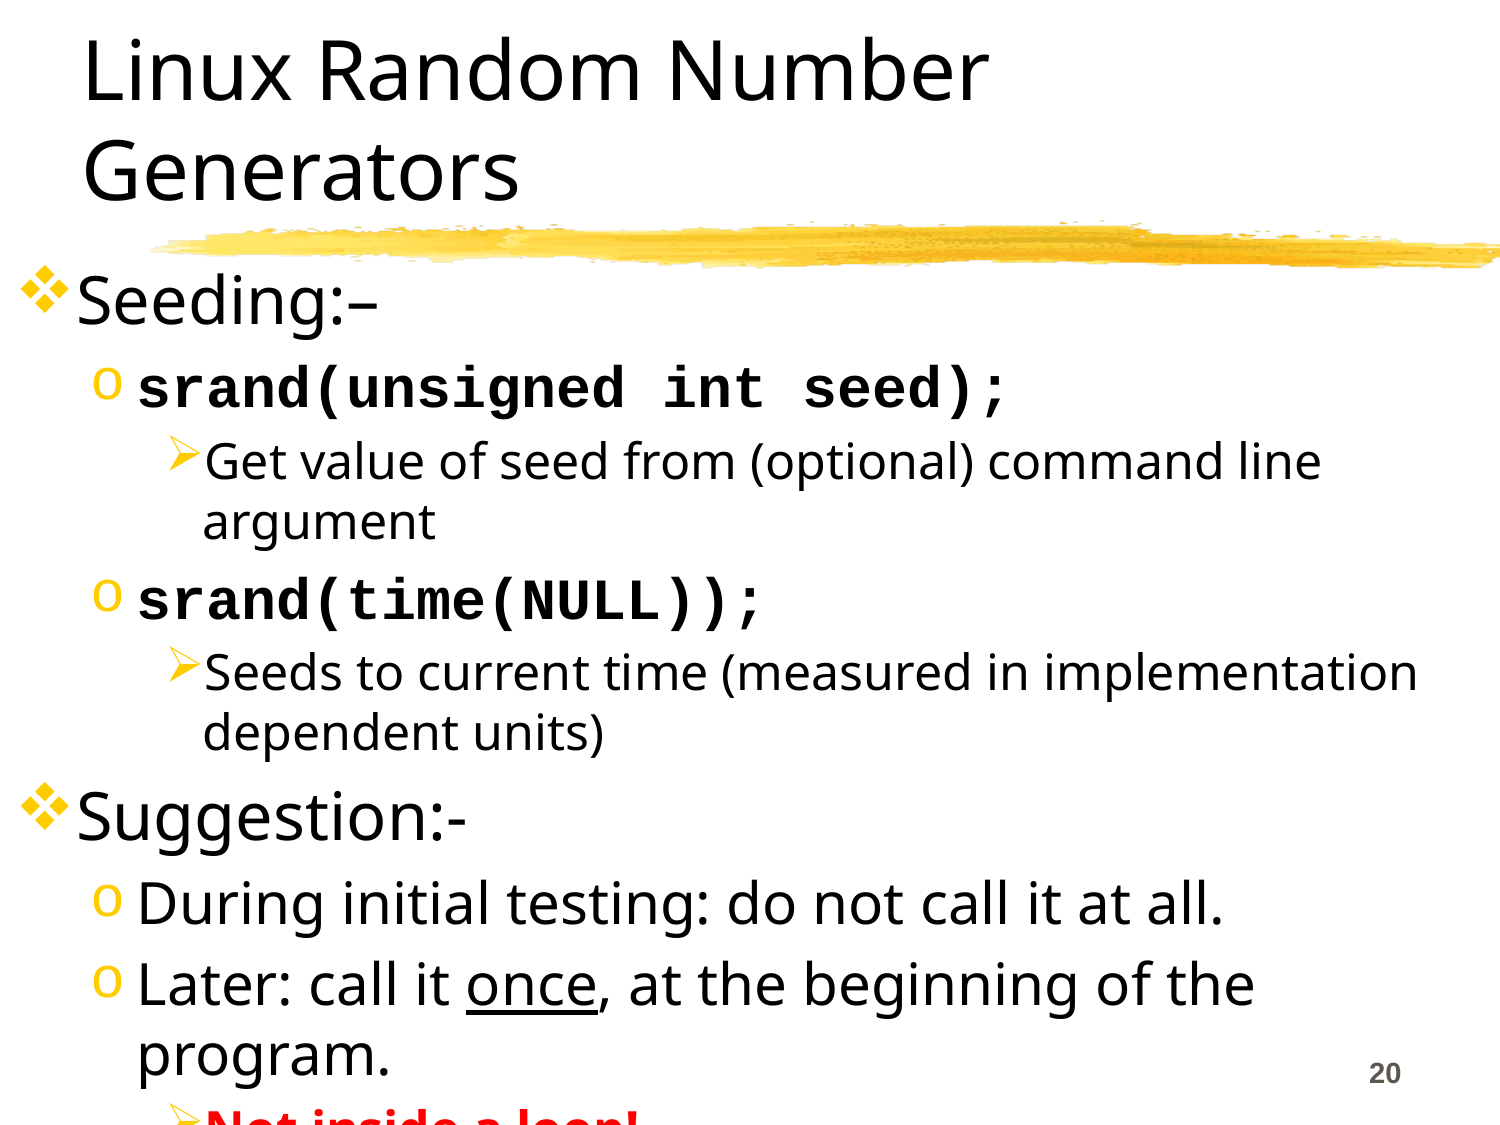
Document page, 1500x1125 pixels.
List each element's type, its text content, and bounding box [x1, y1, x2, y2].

title Linux Random Number Generators [66, 37, 1342, 225]
list Seeding:– srand(unsigned int seed); Get value of seed from (optional) command line argument srand(time(NULL)); Seeds to current time (measured in implementation dependent units) Suggestion:- During initial testing: do not call it at all. Later: call it once, at the beginning of the program. Not inside a loop! [0, 249, 1488, 994]
slide_number 20 [1103, 1021, 1417, 1098]
picture [150, 215, 1500, 279]
